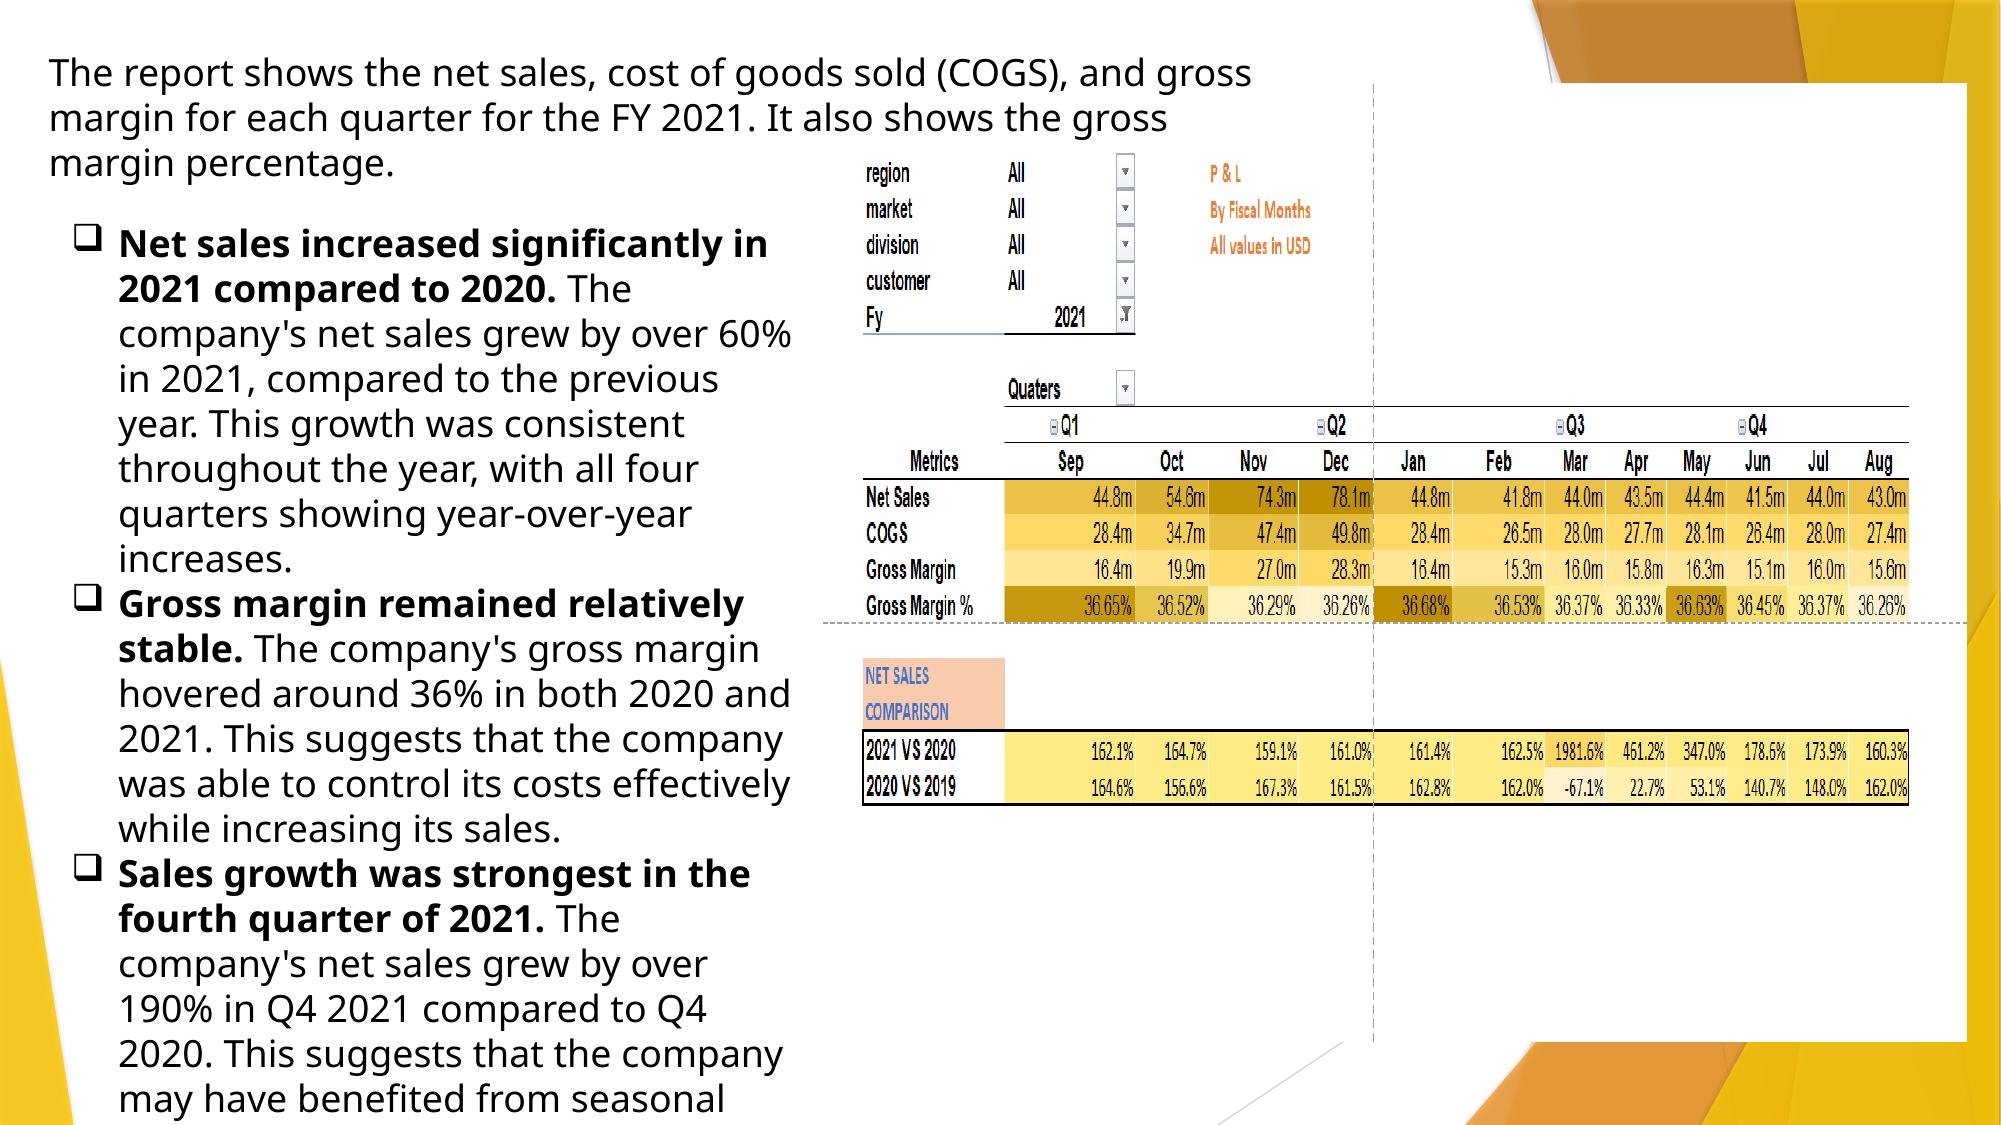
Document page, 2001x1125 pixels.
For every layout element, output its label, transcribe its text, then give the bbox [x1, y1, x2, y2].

text_box Net sales increased significantly in 2021 compared to 2020. The company's net sales grew by over 60% in 2021, compared to the previous year. This growth was consistent throughout the year, with all four quarters showing year-over-year increases. Gross margin remained relatively stable. The company's gross margin hovered around 36% in both 2020 and 2021. This suggests that the company was able to control its costs effectively while increasing its sales. Sales growth was strongest in the fourth quarter of 2021. The company's net sales grew by over 190% in Q4 2021 compared to Q4 2020. This suggests that the company may have benefited from seasonal factors or promotional activities during the holiday season. [56, 212, 823, 1125]
picture [821, 82, 1967, 1042]
text_box The report shows the net sales, cost of goods sold (COGS), and gross margin for each quarter for the FY 2021. It also shows the gross margin percentage. [33, 41, 1279, 192]
